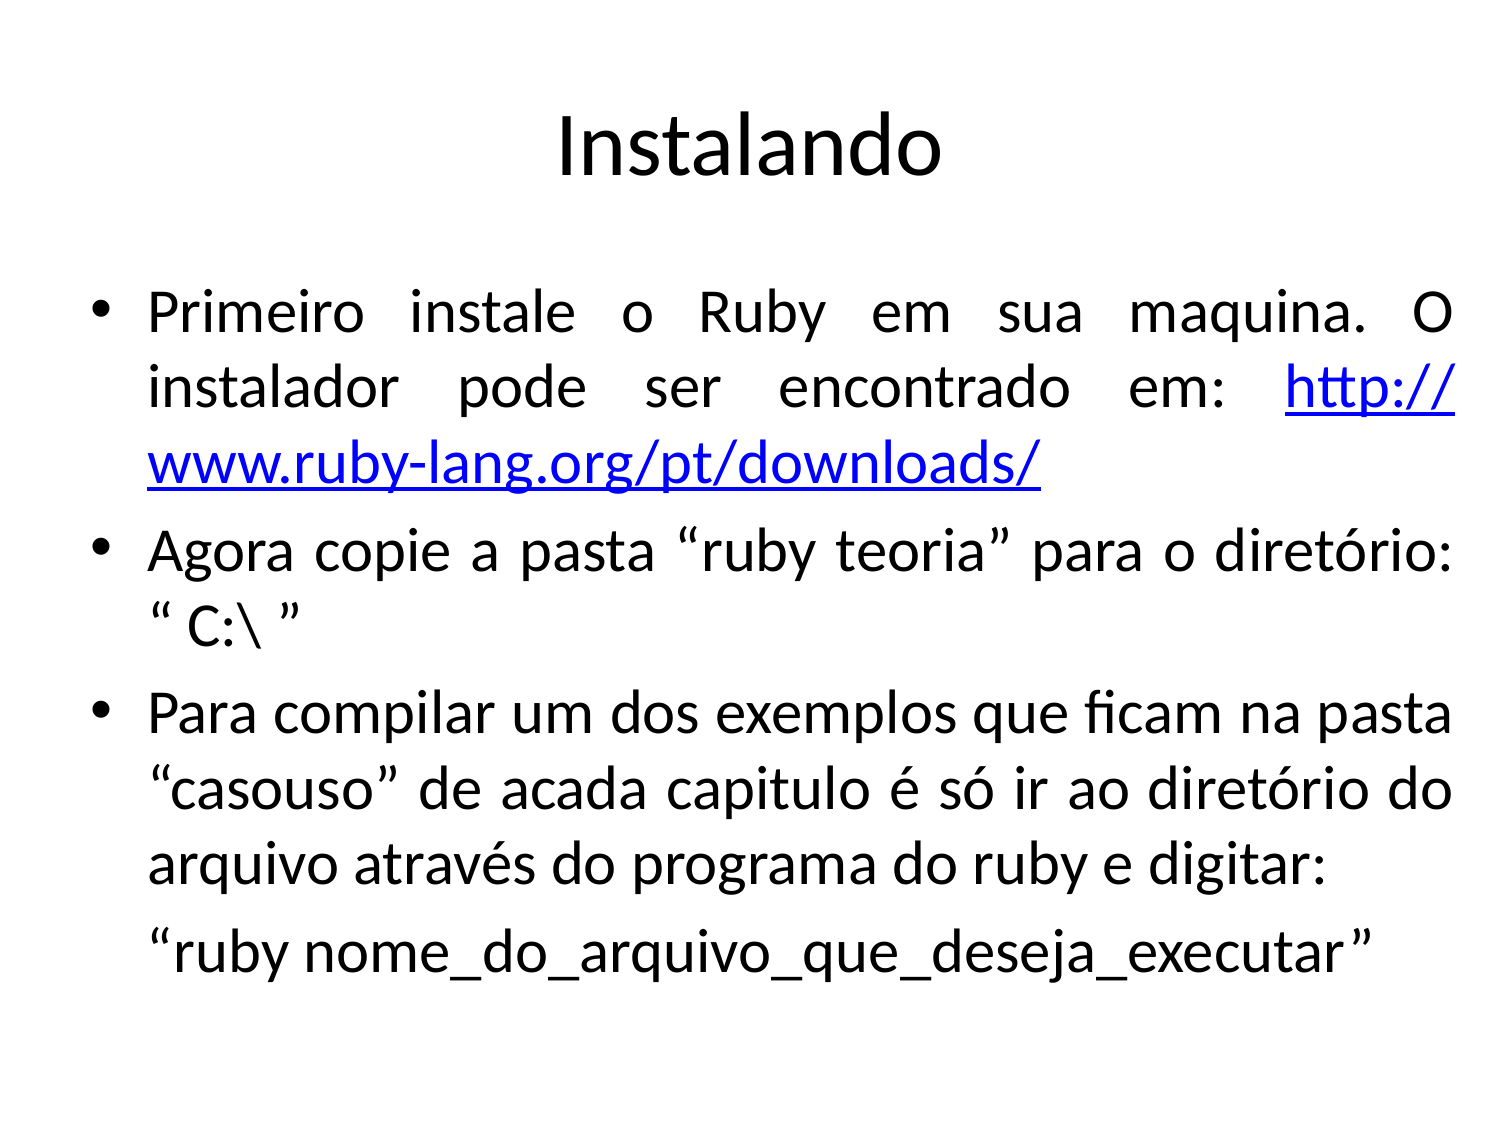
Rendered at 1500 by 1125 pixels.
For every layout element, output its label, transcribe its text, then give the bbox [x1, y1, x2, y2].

title Instalando [75, 45, 1425, 233]
list Primeiro instale o Ruby em sua maquina. O instalador pode ser encontrado em: http://www.ruby-lang.org/pt/downloads/ Agora copie a pasta “ruby teoria” para o diretório: “ C:\ ” Para compilar um dos exemplos que ficam na pasta “casouso” de acada capitulo é só ir ao diretório do arquivo através do programa do ruby e digitar: “ruby nome_do_arquivo_que_deseja_executar” [75, 262, 1471, 1005]
